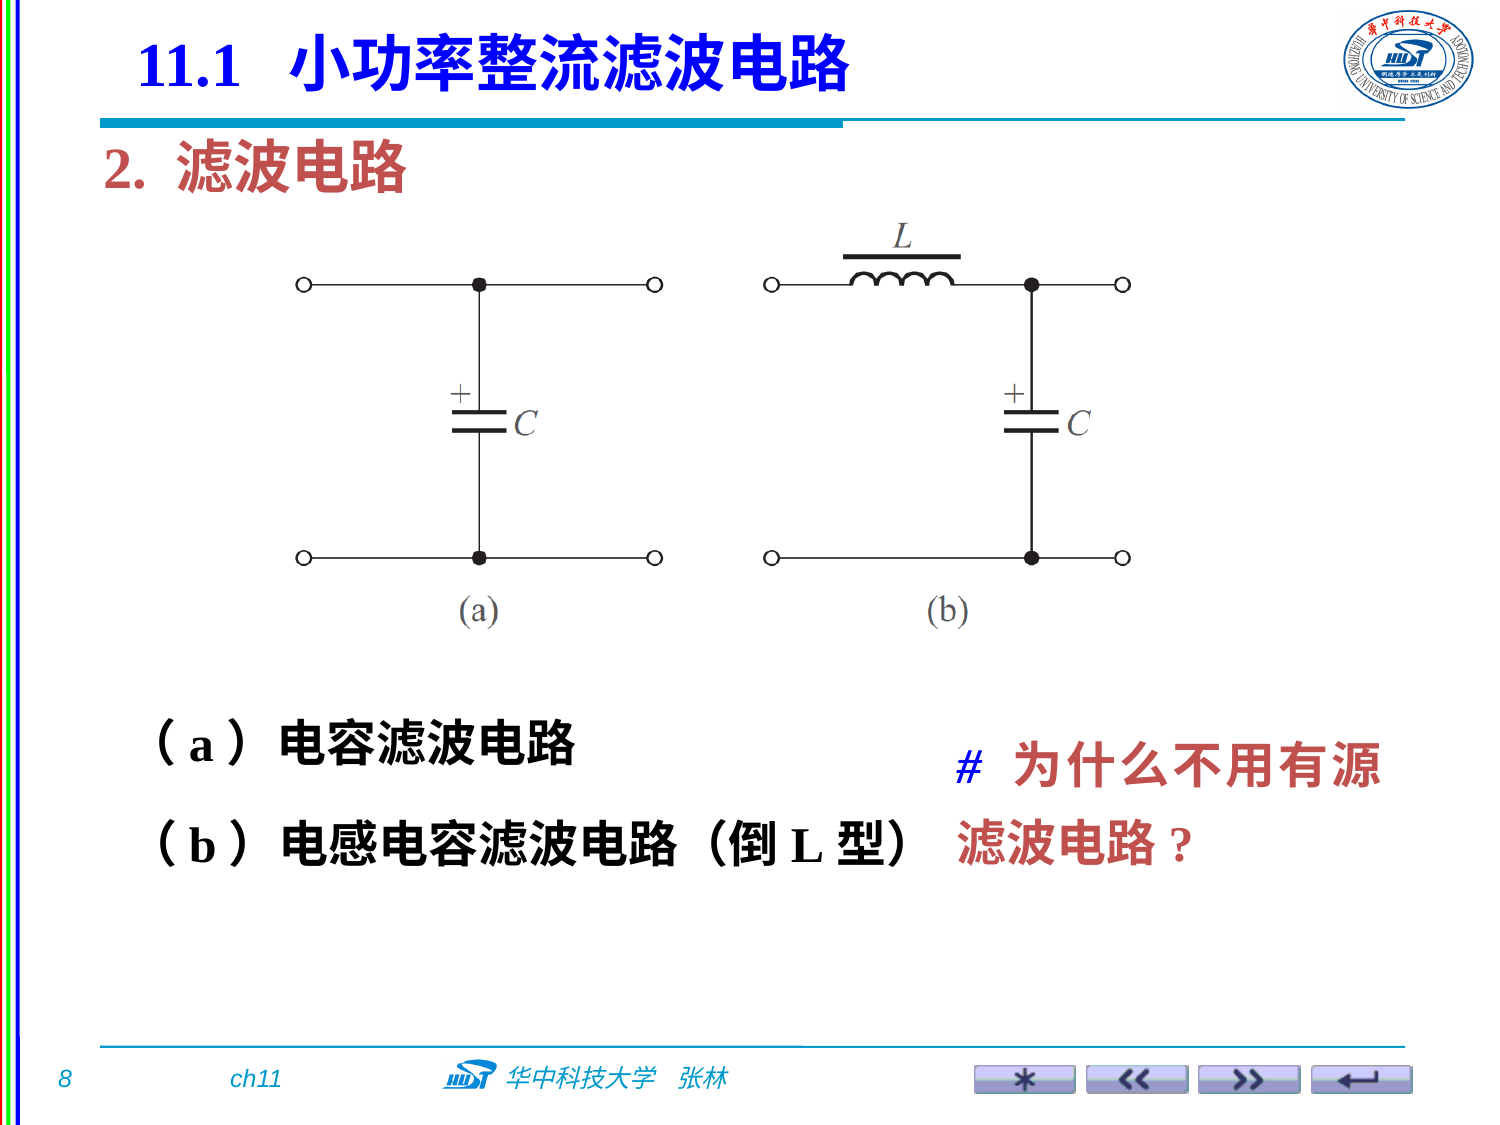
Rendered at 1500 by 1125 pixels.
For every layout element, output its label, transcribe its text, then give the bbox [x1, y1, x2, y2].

picture [441, 1059, 497, 1089]
picture [275, 204, 1176, 657]
text_box # 为什么不用有源滤波电路? [950, 715, 1388, 872]
picture [1311, 1065, 1413, 1094]
picture [974, 1065, 1076, 1094]
text_box （a）电容滤波电路 [112, 697, 635, 779]
text_box 2. 滤波电路 [88, 122, 1100, 208]
picture [1340, 7, 1479, 111]
picture [1198, 1065, 1301, 1094]
picture [1086, 1065, 1189, 1094]
text_box （b）电感电容滤波电路（倒L型） [112, 798, 1072, 880]
text_box 11.1 小功率整流滤波电路 [121, 16, 1335, 107]
